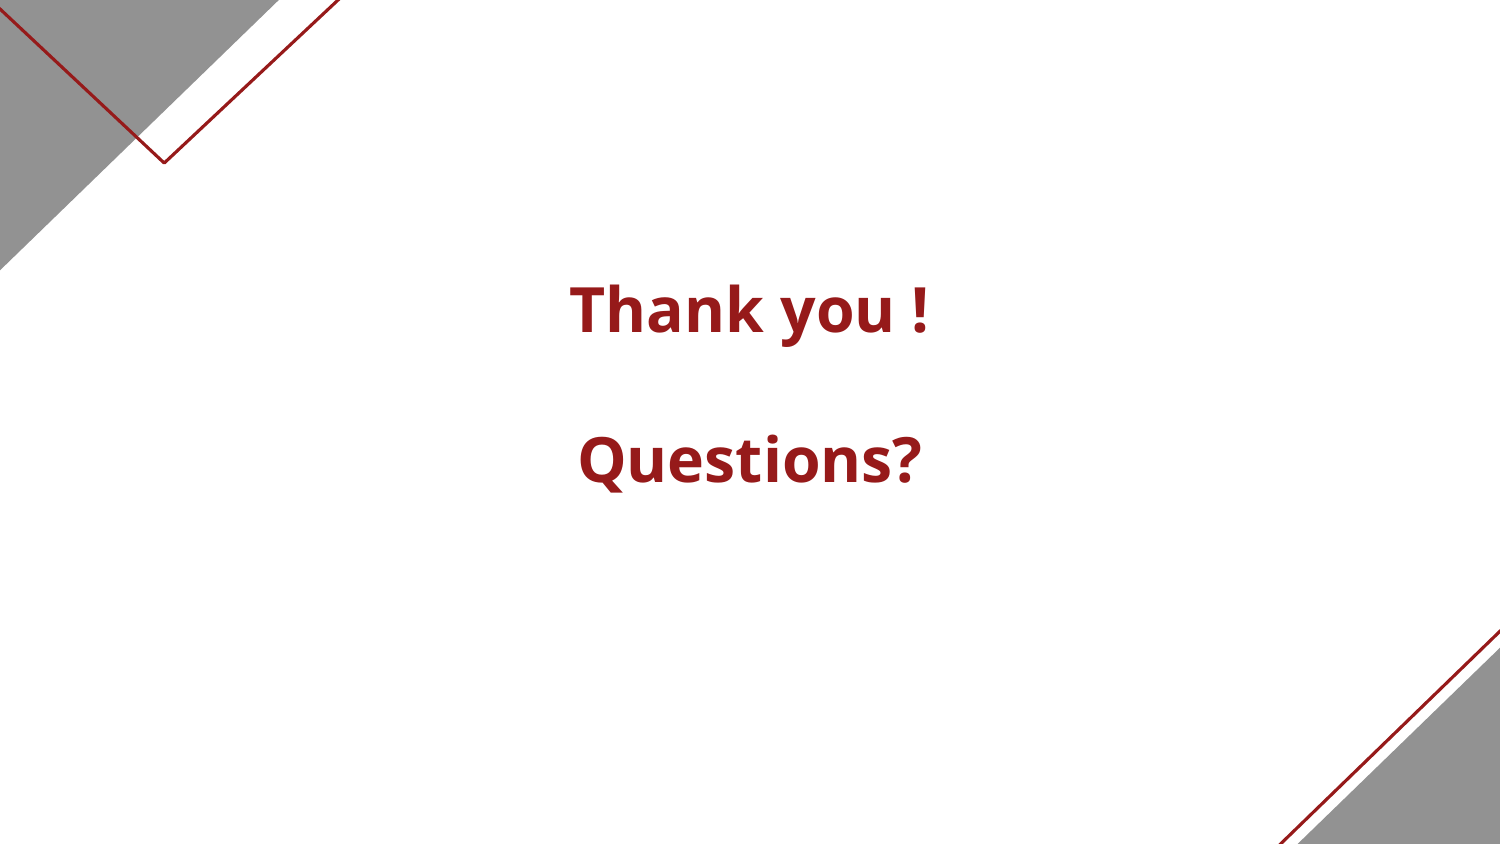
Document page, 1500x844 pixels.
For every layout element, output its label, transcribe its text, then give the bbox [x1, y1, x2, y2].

title Thank you ! Questions? [146, 255, 1354, 342]
